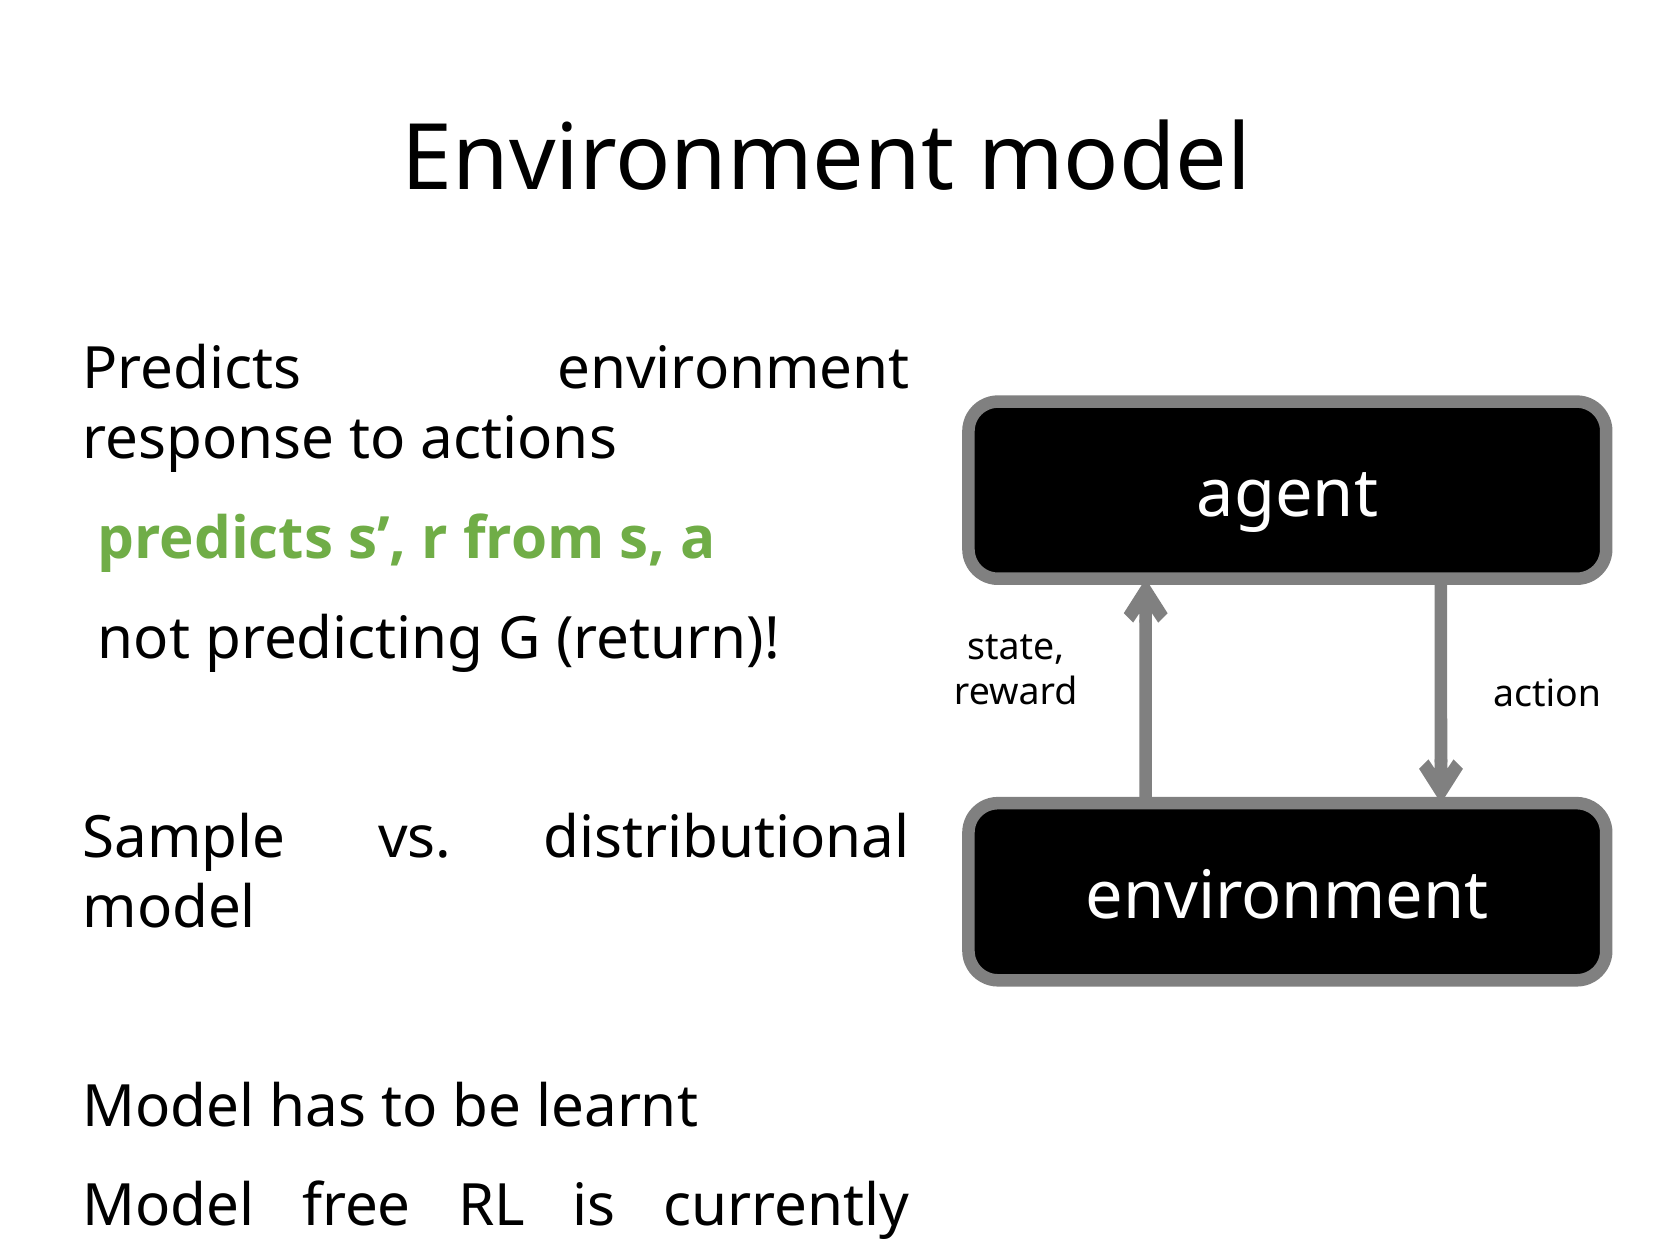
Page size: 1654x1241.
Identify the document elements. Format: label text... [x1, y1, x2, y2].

text_box agent [968, 401, 1607, 579]
title Environment model [82, 49, 1571, 257]
text_box [1433, 578, 1449, 804]
text_box state, reward [939, 615, 1093, 720]
text_box environment [968, 803, 1607, 981]
text_box action [1478, 661, 1617, 721]
list Predicts environment response to actions predicts s’, r from s, a not predicting G (return)! Sample vs. distributional model Model has to be learnt Model free RL is currently more powerful than model based [82, 330, 910, 1182]
